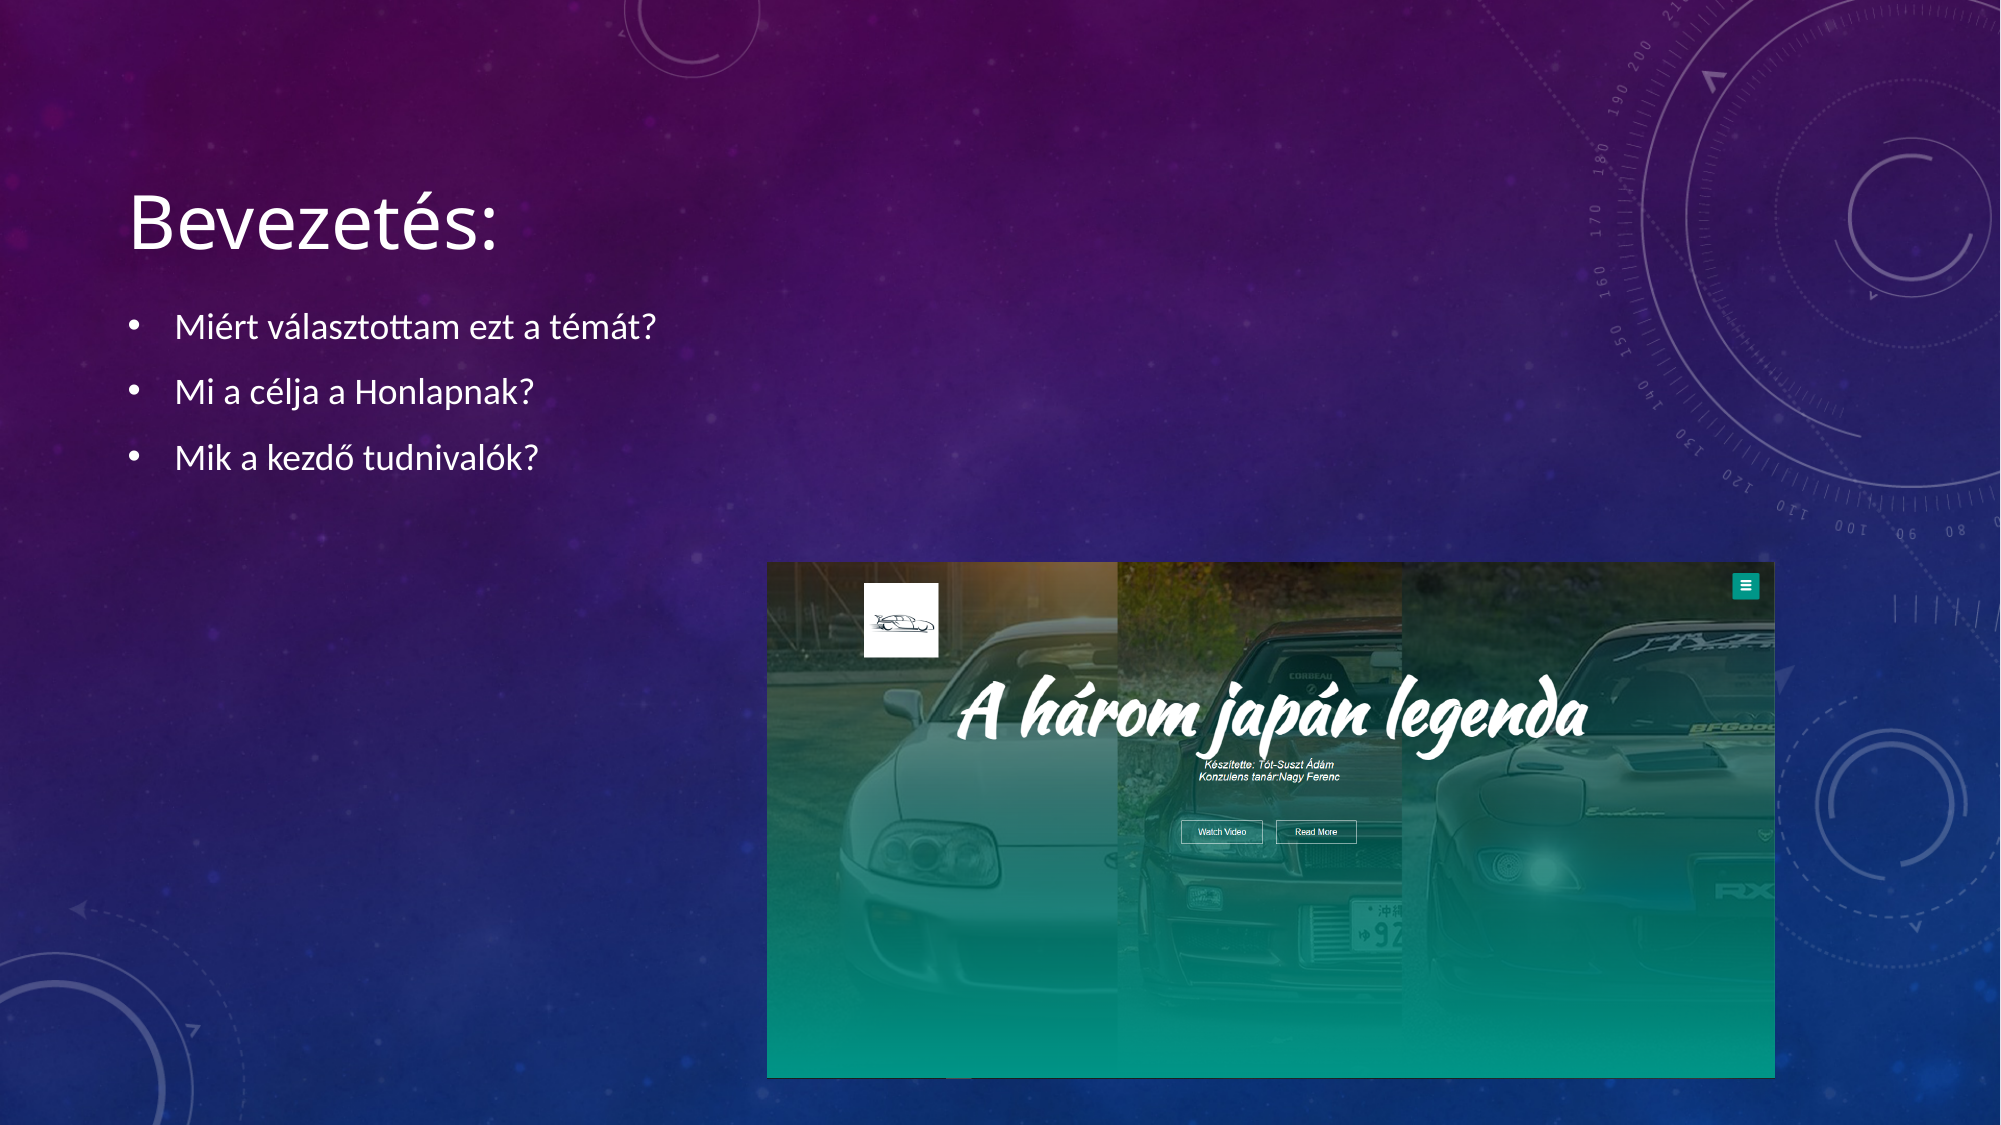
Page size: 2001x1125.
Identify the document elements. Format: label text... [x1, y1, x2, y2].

title Bevezetés: [112, 99, 1775, 265]
picture [0, 0, 2001, 1125]
list Miért választottam ezt a témát? Mi a célja a Honlapnak? Mik a kezdő tudnivalók? [112, 265, 1775, 712]
